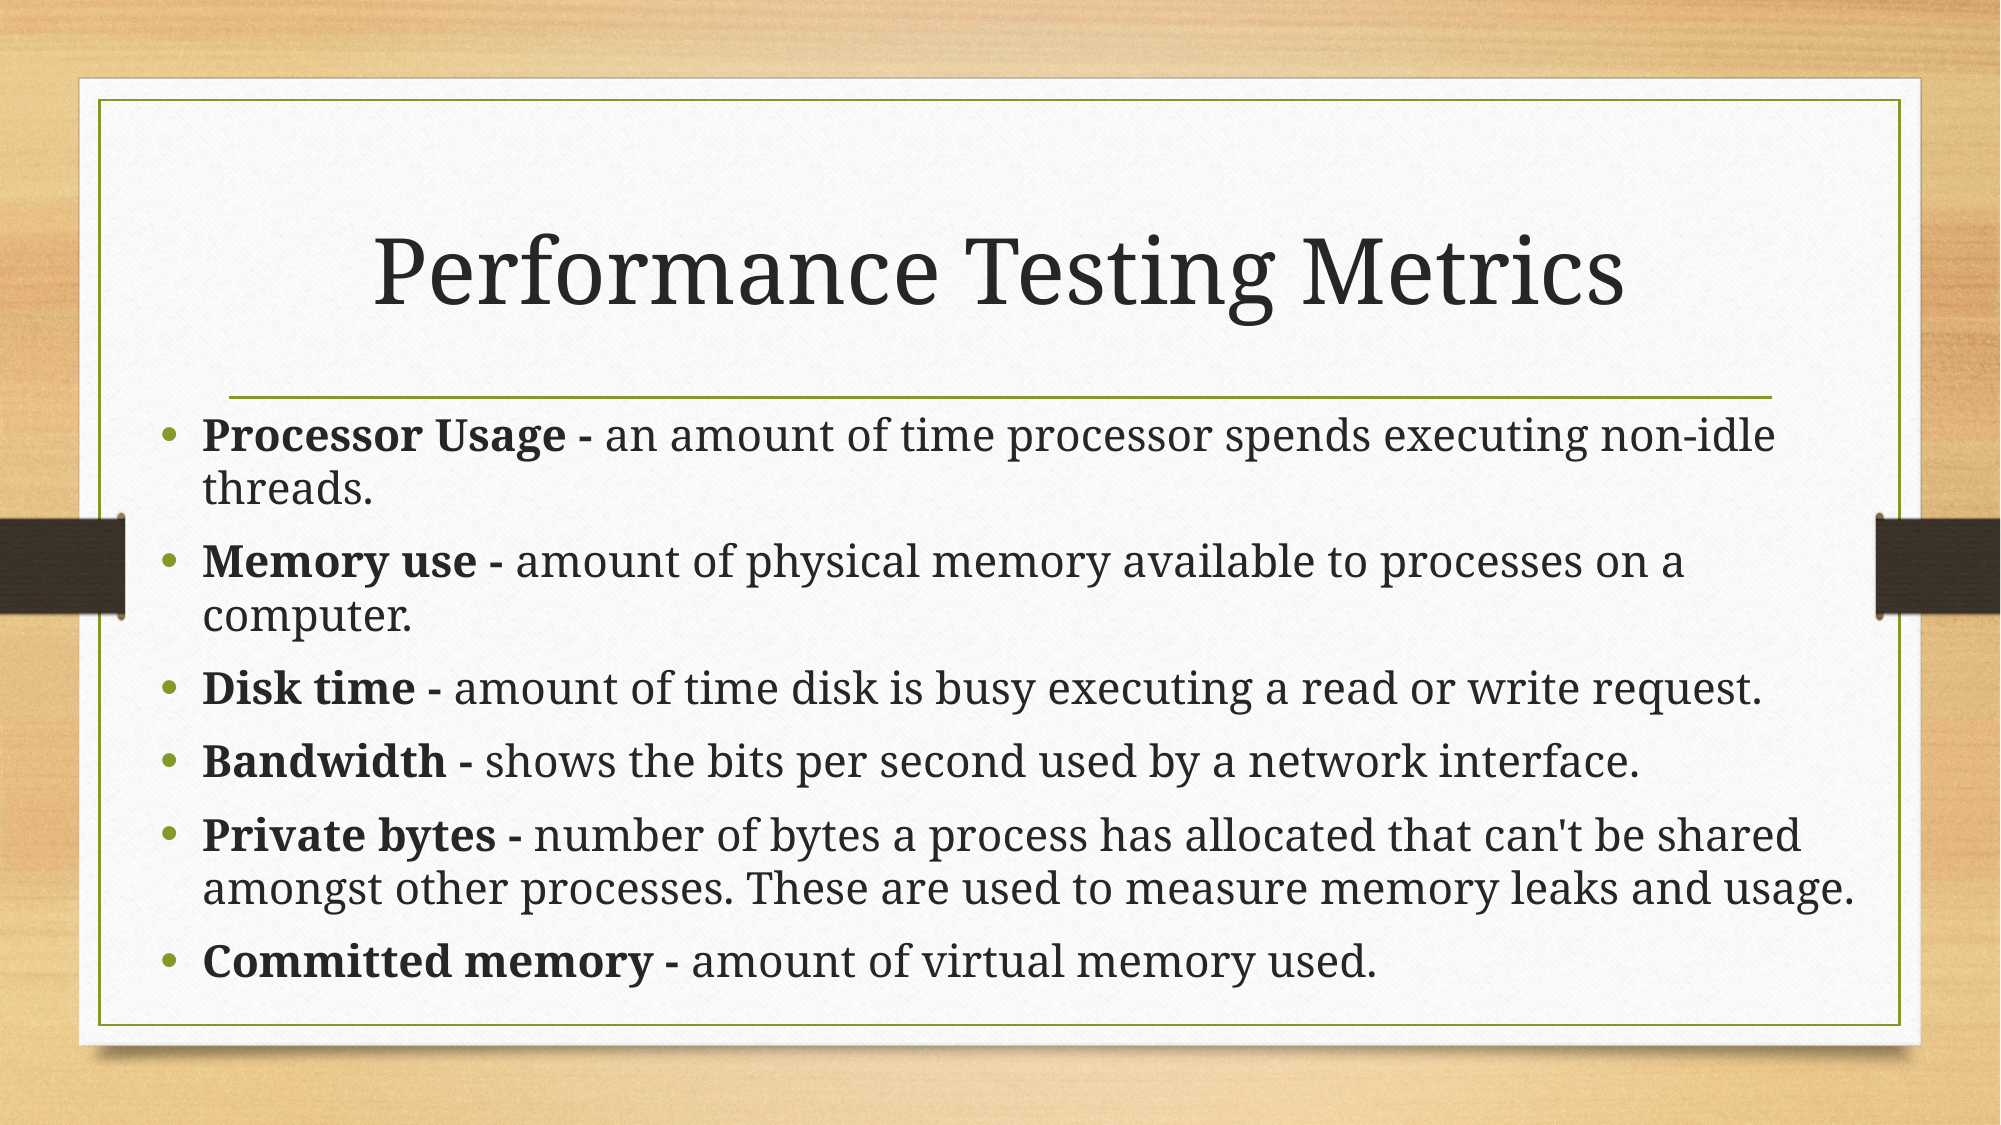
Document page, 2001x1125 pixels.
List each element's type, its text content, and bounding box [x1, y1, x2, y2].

title Performance Testing Metrics [212, 161, 1788, 375]
picture [0, 0, 2001, 1125]
list Processor Usage - an amount of time processor spends executing non-idle threads. Memory use - amount of physical memory available to processes on a computer. Disk time - amount of time disk is busy executing a read or write request. Bandwidth - shows the bits per second used by a network interface. Private bytes - number of bytes a process has allocated that can't be shared amongst other processes. These are used to measure memory leaks and usage. Committed memory - amount of virtual memory used. [145, 399, 1879, 1020]
